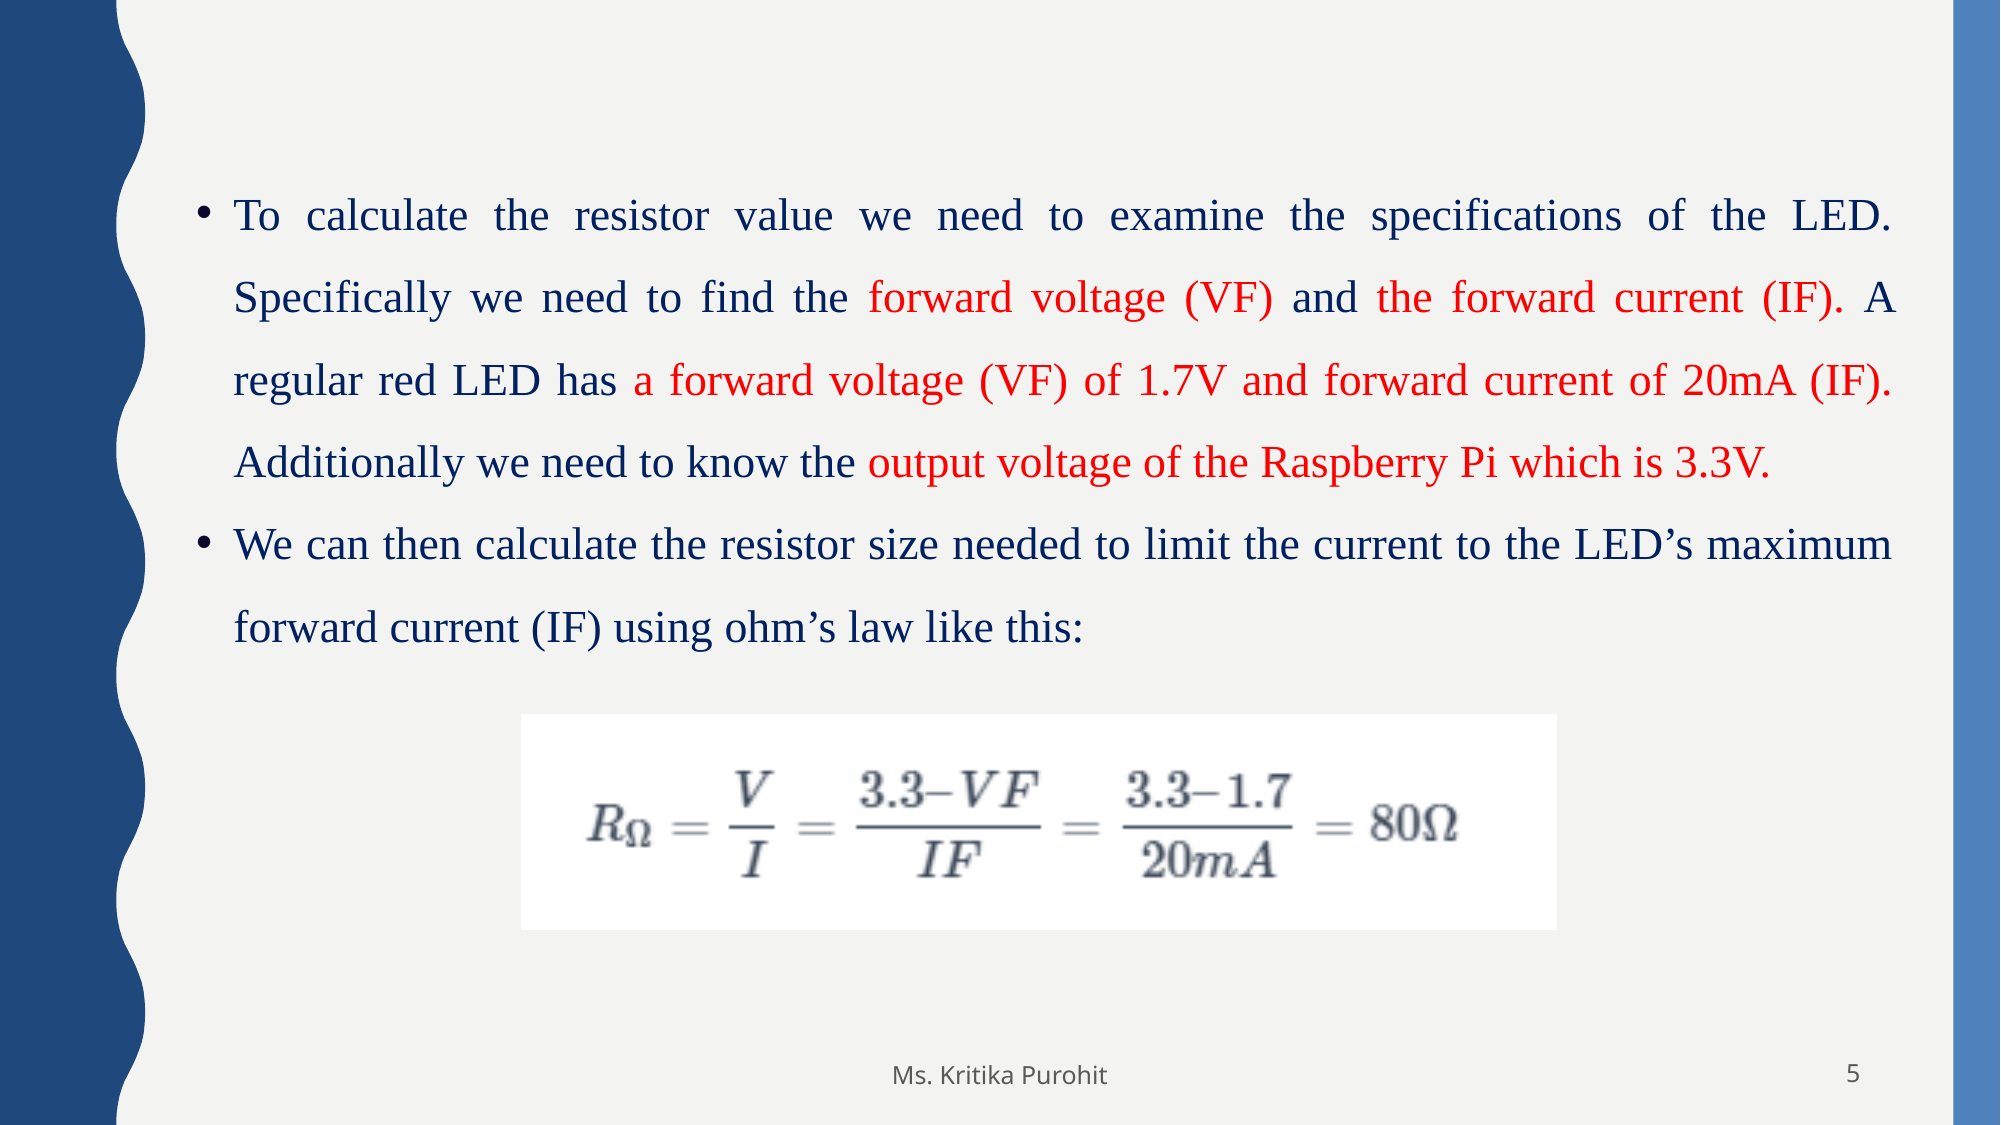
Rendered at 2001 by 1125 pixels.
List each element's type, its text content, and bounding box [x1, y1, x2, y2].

text_box 1 [1412, 1045, 1875, 1103]
text_box To calculate the resistor value we need to examine the specifications of the LED. Specifically we need to find the forward voltage (VF) and the forward current (IF). A regular red LED has a forward voltage (VF) of 1.7V and forward current of 20mA (IF). Additionally we need to know the output voltage of the Raspberry Pi which is 3.3V. We can then calculate the resistor size needed to limit the current to the LED’s maximum forward current (IF) using ohm’s law like this: [181, 160, 1909, 813]
picture [521, 714, 1558, 931]
text_box Ms. Kritika Purohit [662, 1045, 1338, 1103]
